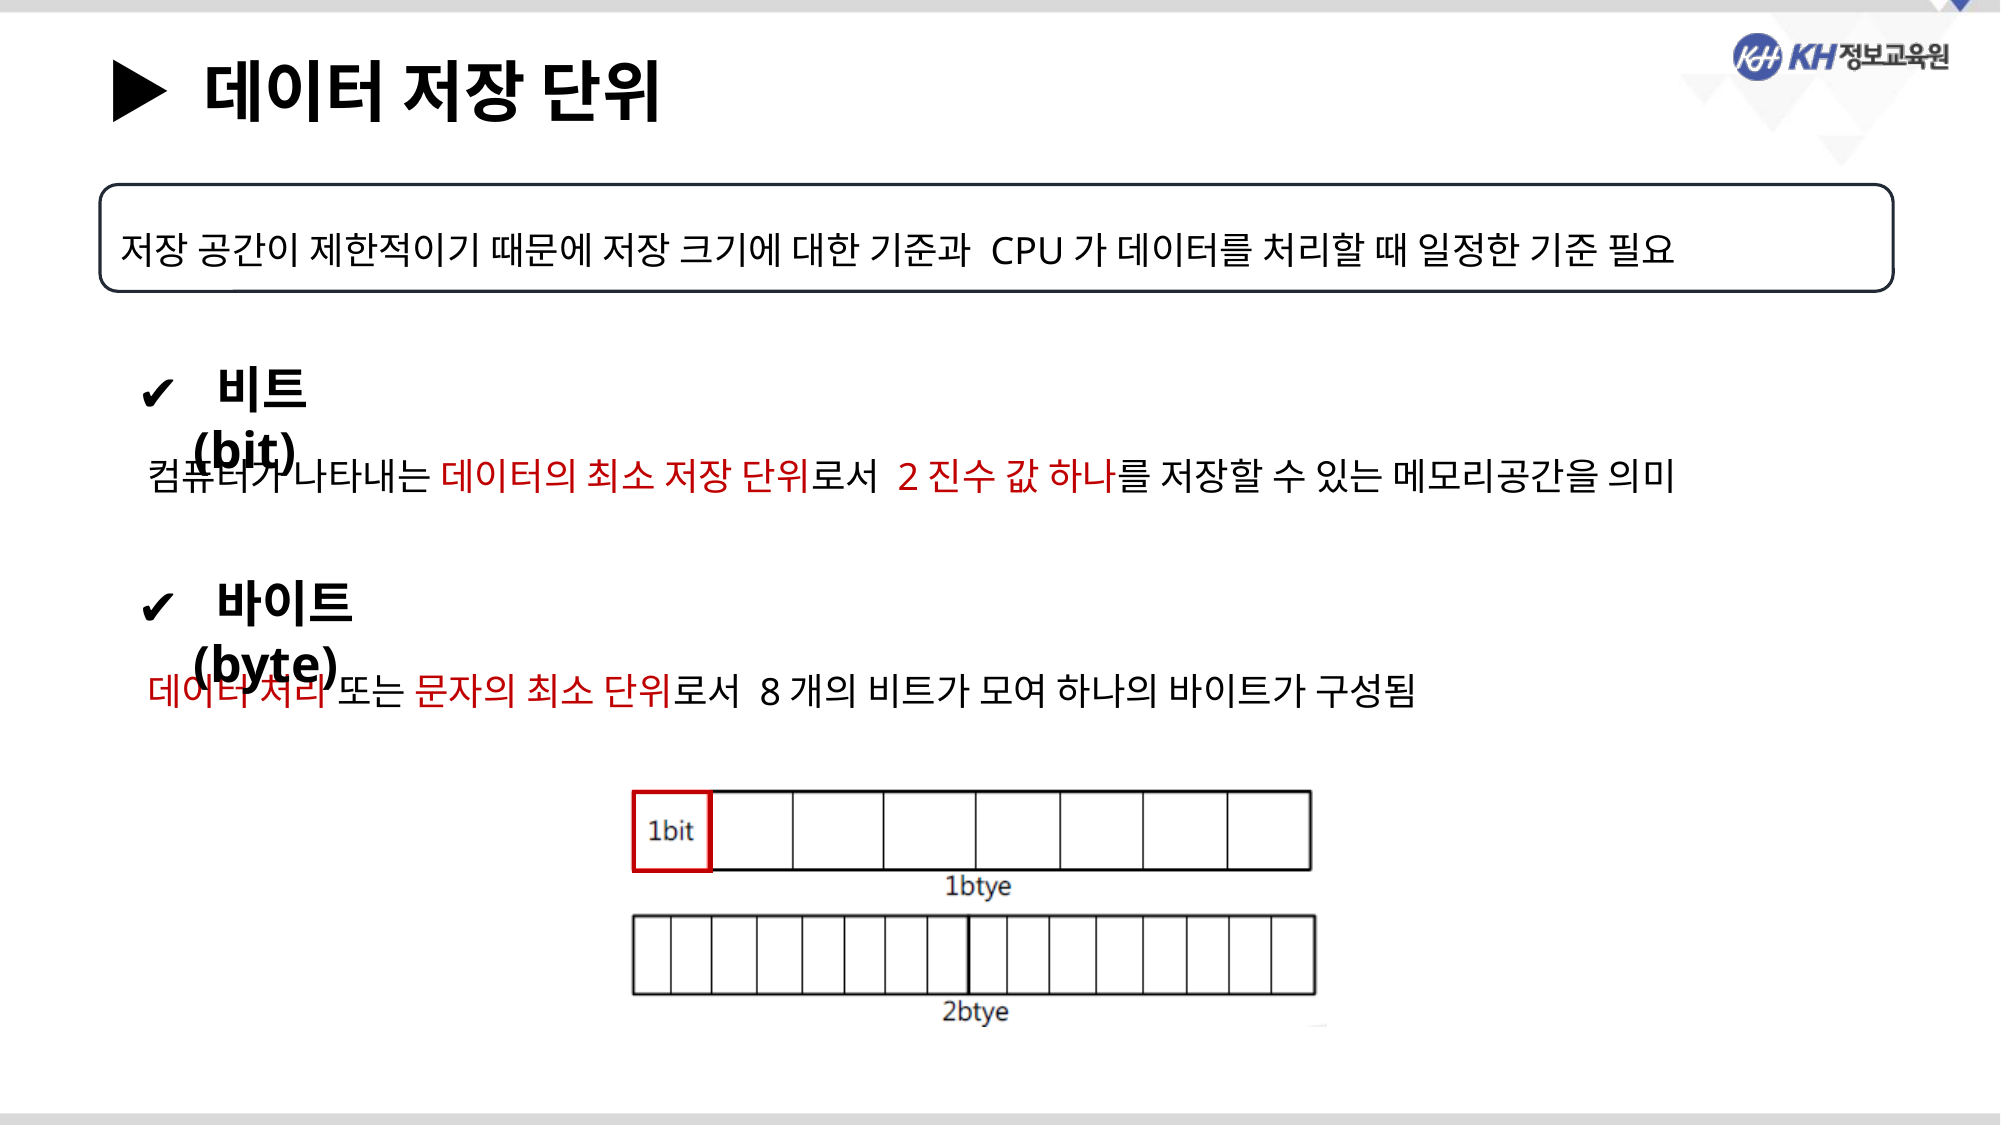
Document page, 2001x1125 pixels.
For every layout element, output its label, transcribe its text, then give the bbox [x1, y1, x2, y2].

text_box 바이트(byte) [122, 564, 522, 700]
text_box 비트(bit) [122, 350, 430, 486]
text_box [621, 775, 1328, 1027]
text_box 컴퓨터가 나타내는 데이터의 최소 저장 단위로서 2진수 값 하나를 저장할 수 있는 메모리공간을 의미 [132, 423, 1915, 506]
text_box 데이터 처리 또는 문자의 최소 단위로서 8개의 비트가 모여 하나의 바이트가 구성됨 [132, 637, 1915, 720]
text_box 저장 공간이 제한적이기 때문에 저장 크기에 대한 기준과 CPU가 데이터를 처리할 때 일정한 기준 필요 [99, 184, 1894, 292]
text_box ▶ 데이터 저장 단위 [90, 42, 1980, 138]
picture [0, 0, 2001, 1113]
